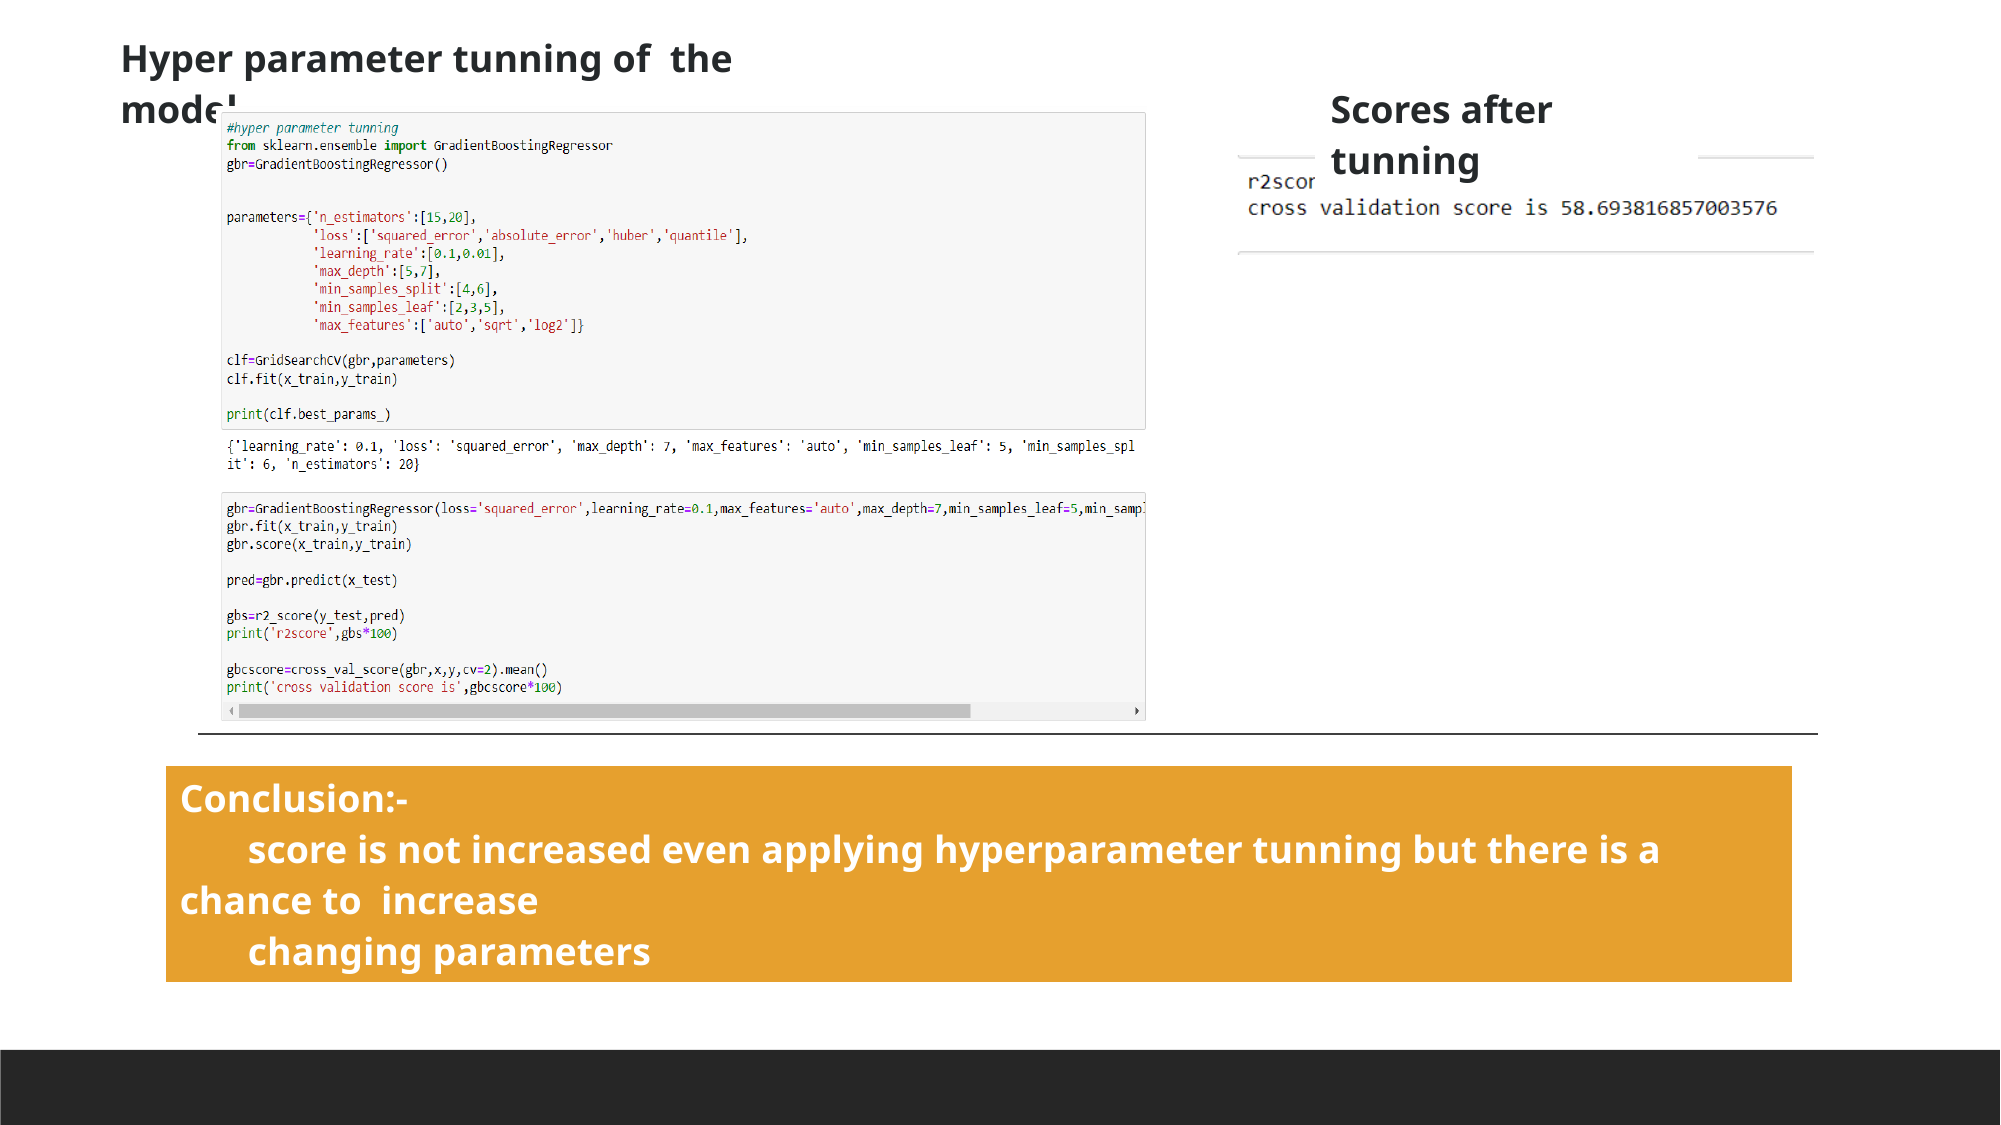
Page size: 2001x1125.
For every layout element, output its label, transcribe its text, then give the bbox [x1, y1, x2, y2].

table_header Hyper parameter tunning of the model [106, 26, 773, 140]
picture [1227, 154, 1814, 256]
table_header Scores after tunning [1317, 77, 1696, 151]
picture [216, 105, 1148, 722]
table_header Conclusion:- score is not increased even applying hyperparameter tunning but there is a chance to increase changing parameters [166, 766, 1792, 982]
